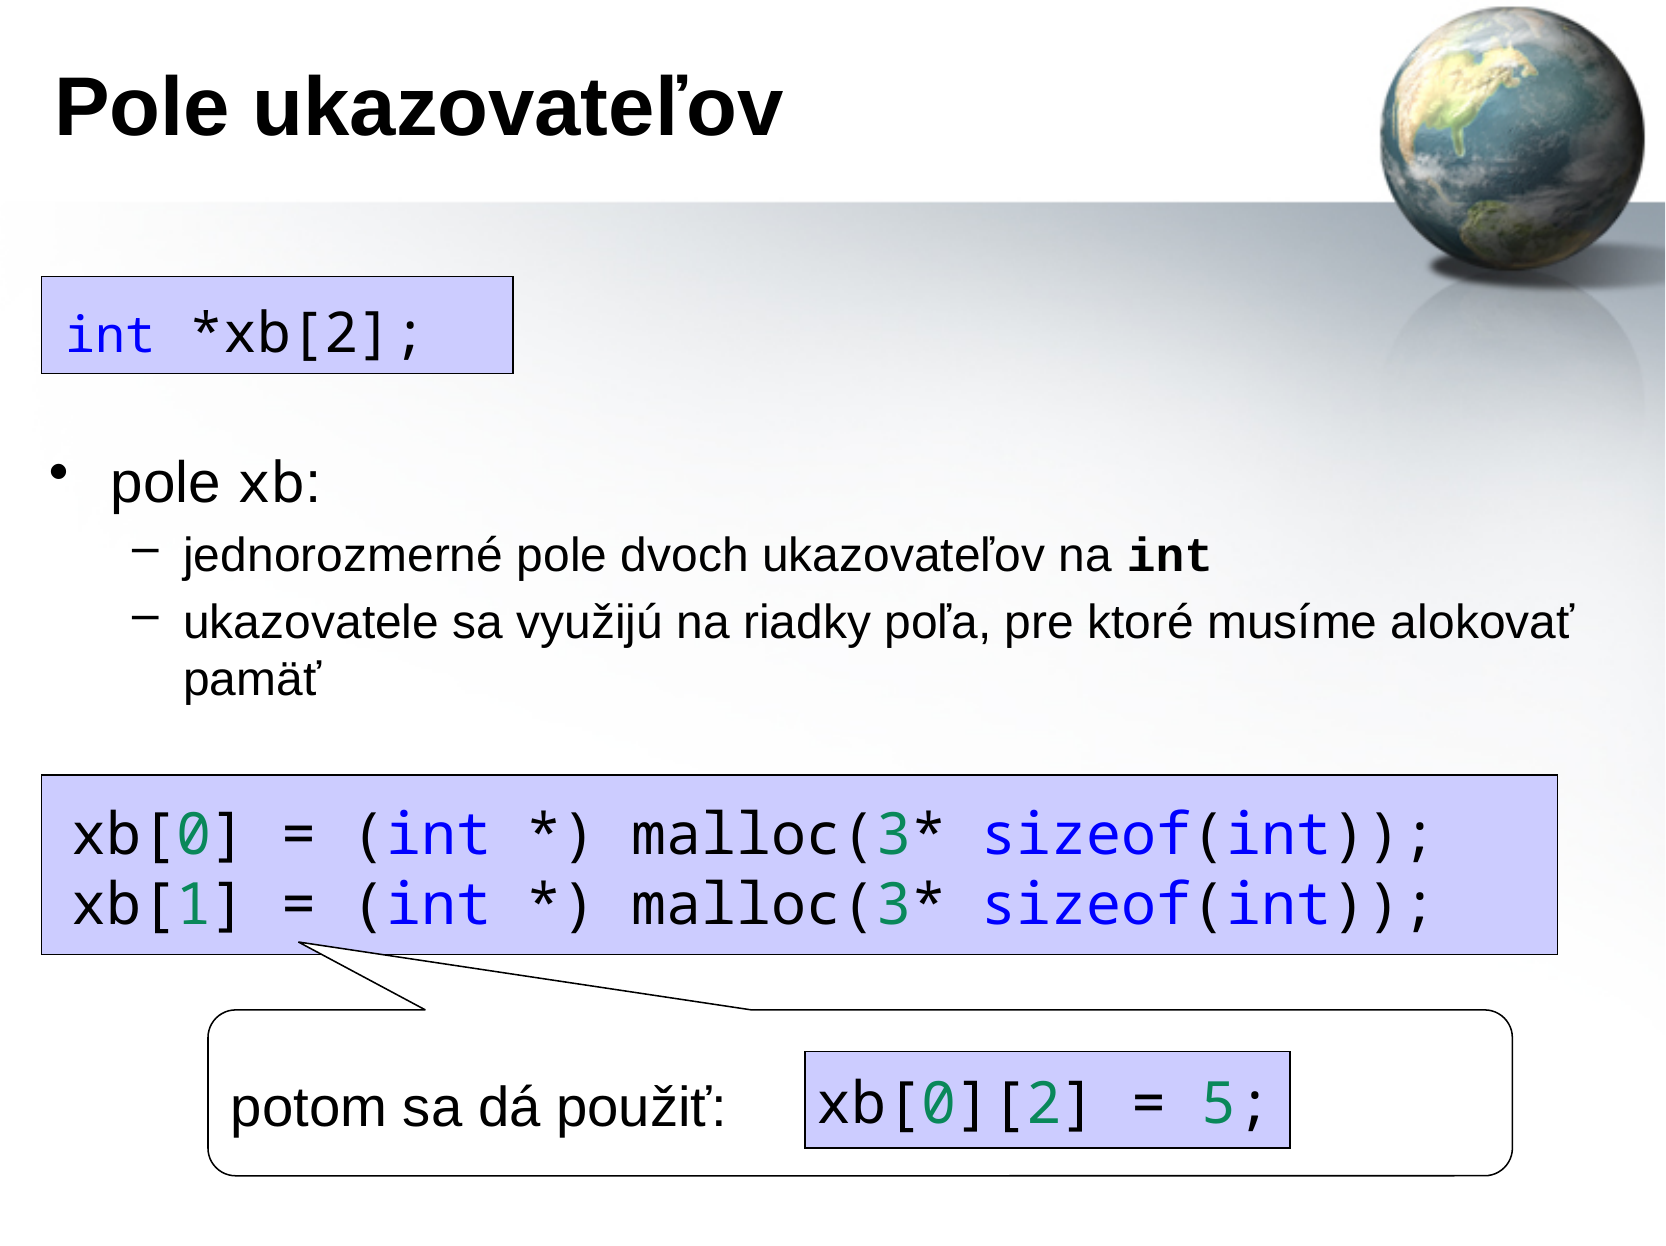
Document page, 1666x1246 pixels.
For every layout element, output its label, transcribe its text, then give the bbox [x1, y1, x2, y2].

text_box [41, 774, 1558, 955]
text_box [207, 1009, 1513, 1176]
list pole xb: jednorozmerné pole dvoch ukazovateľov na int ukazovatele sa využijú na riadky poľa, pre ktoré musíme alokovať pamäť [32, 435, 1632, 720]
text_box int *xb[2]; [49, 288, 443, 373]
title Pole ukazovateľov [37, 24, 1375, 179]
picture [0, 0, 1666, 1246]
text_box [41, 276, 514, 374]
